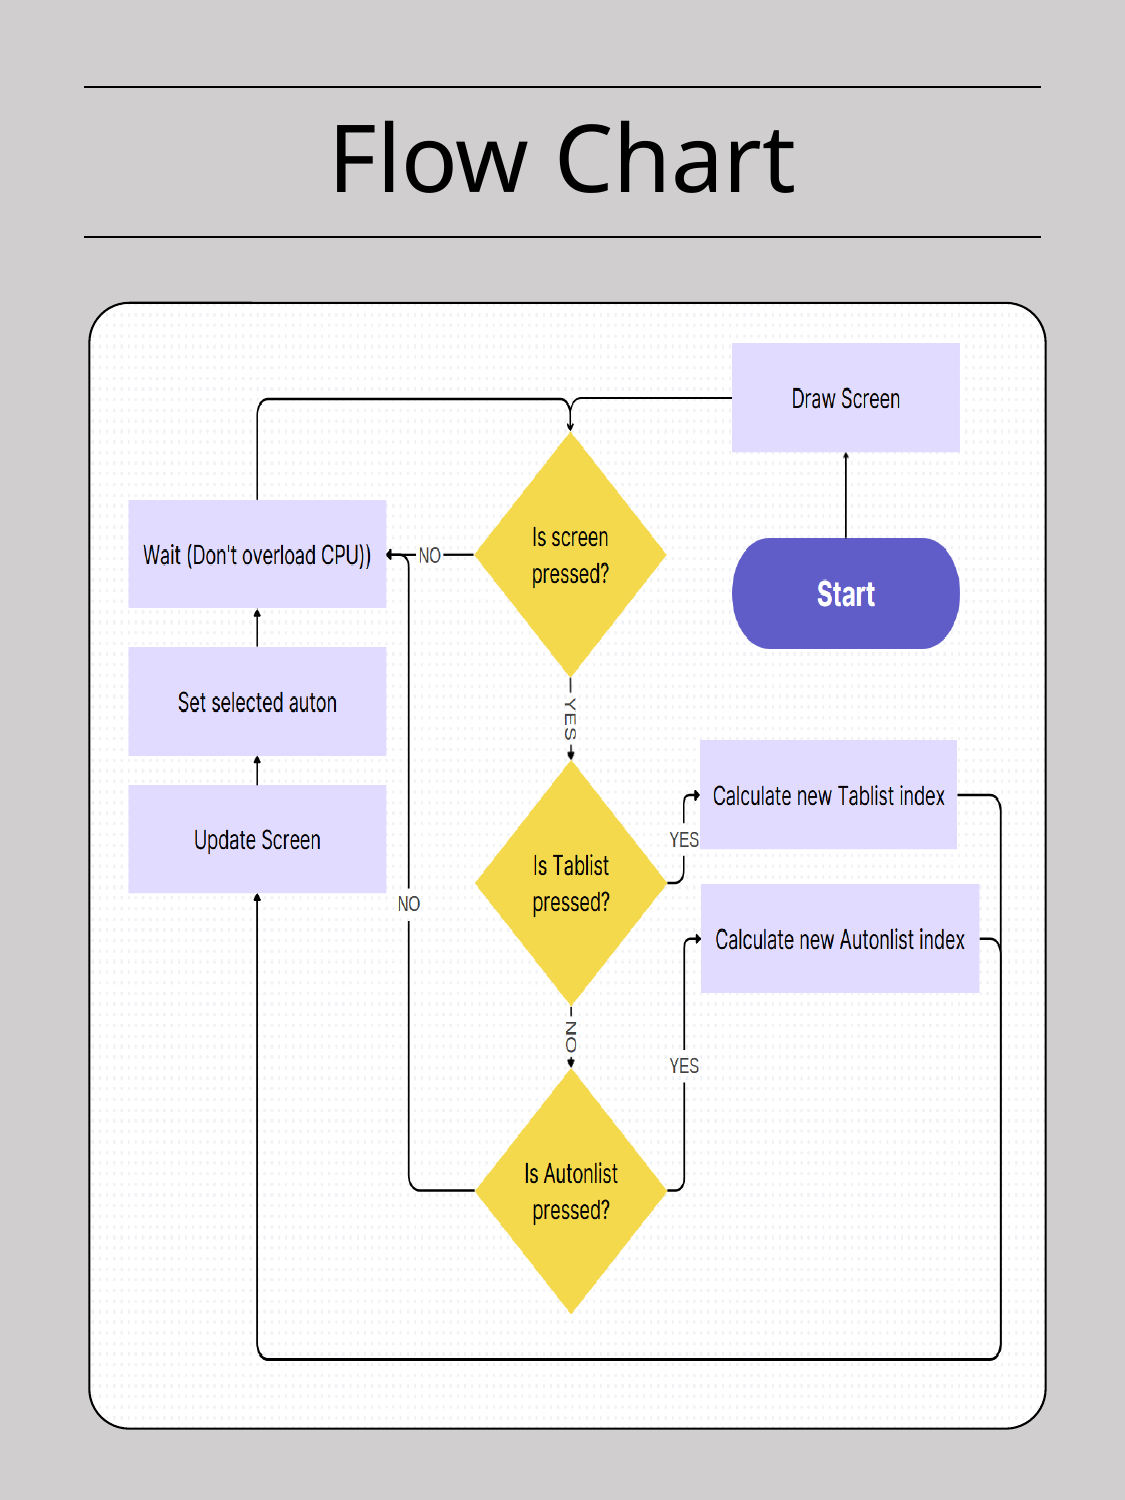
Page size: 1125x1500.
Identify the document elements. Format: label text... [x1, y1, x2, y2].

picture [89, 302, 1046, 1429]
title Flow Chart [84, 88, 1041, 236]
